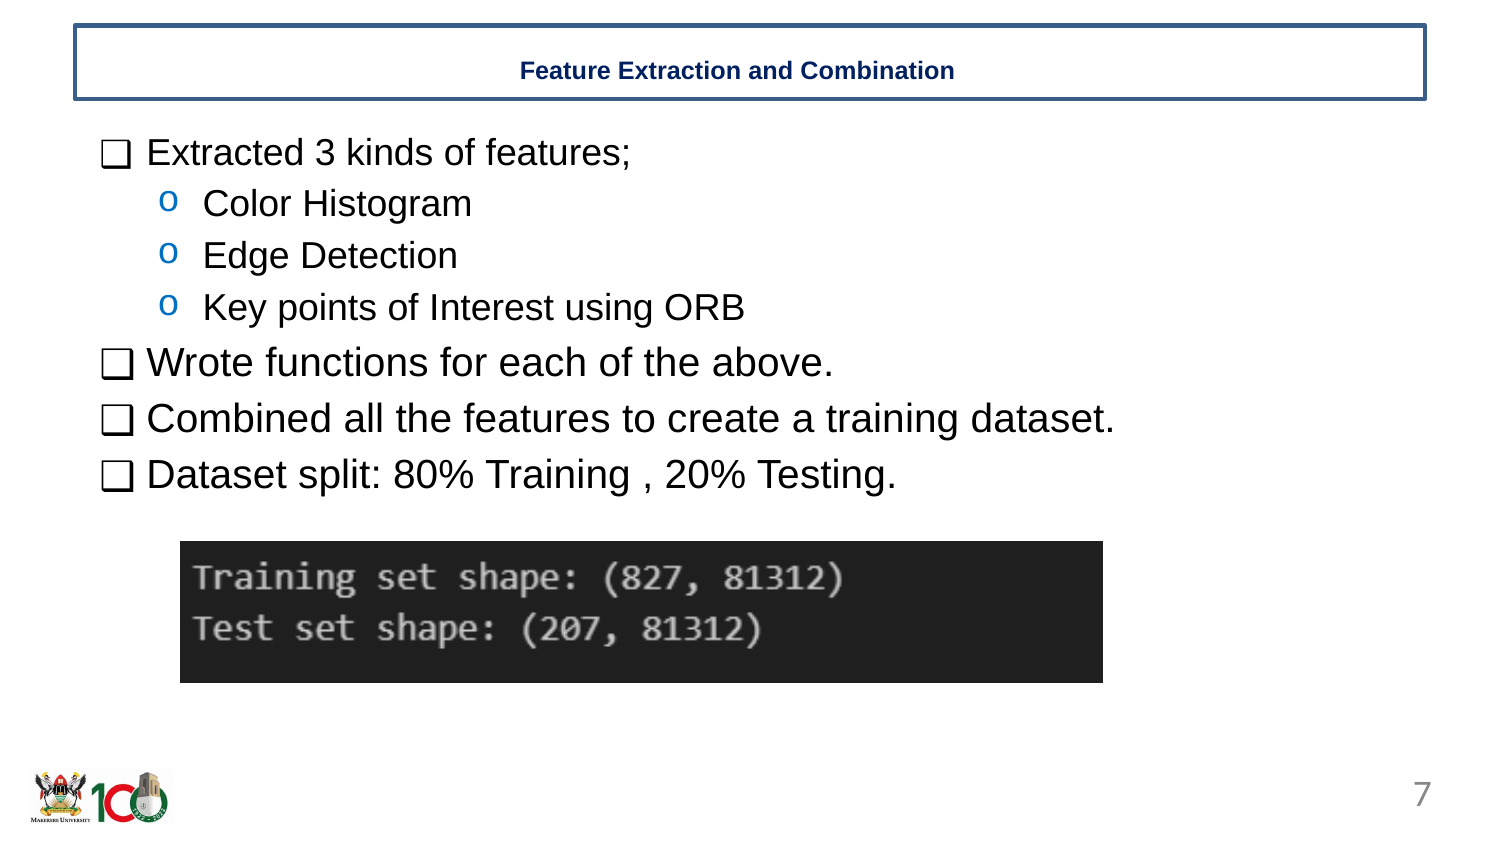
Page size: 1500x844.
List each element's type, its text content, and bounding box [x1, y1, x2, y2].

picture [29, 769, 174, 825]
picture [180, 540, 1103, 683]
list Extracted 3 kinds of features; Color Histogram Edge Detection Key points of Interest using ORB Wrote functions for each of the above. Combined all the features to create a training dataset. Dataset split: 80% Training , 20% Testing. [75, 120, 1425, 751]
title Feature Extraction and Combination [75, 46, 1400, 93]
